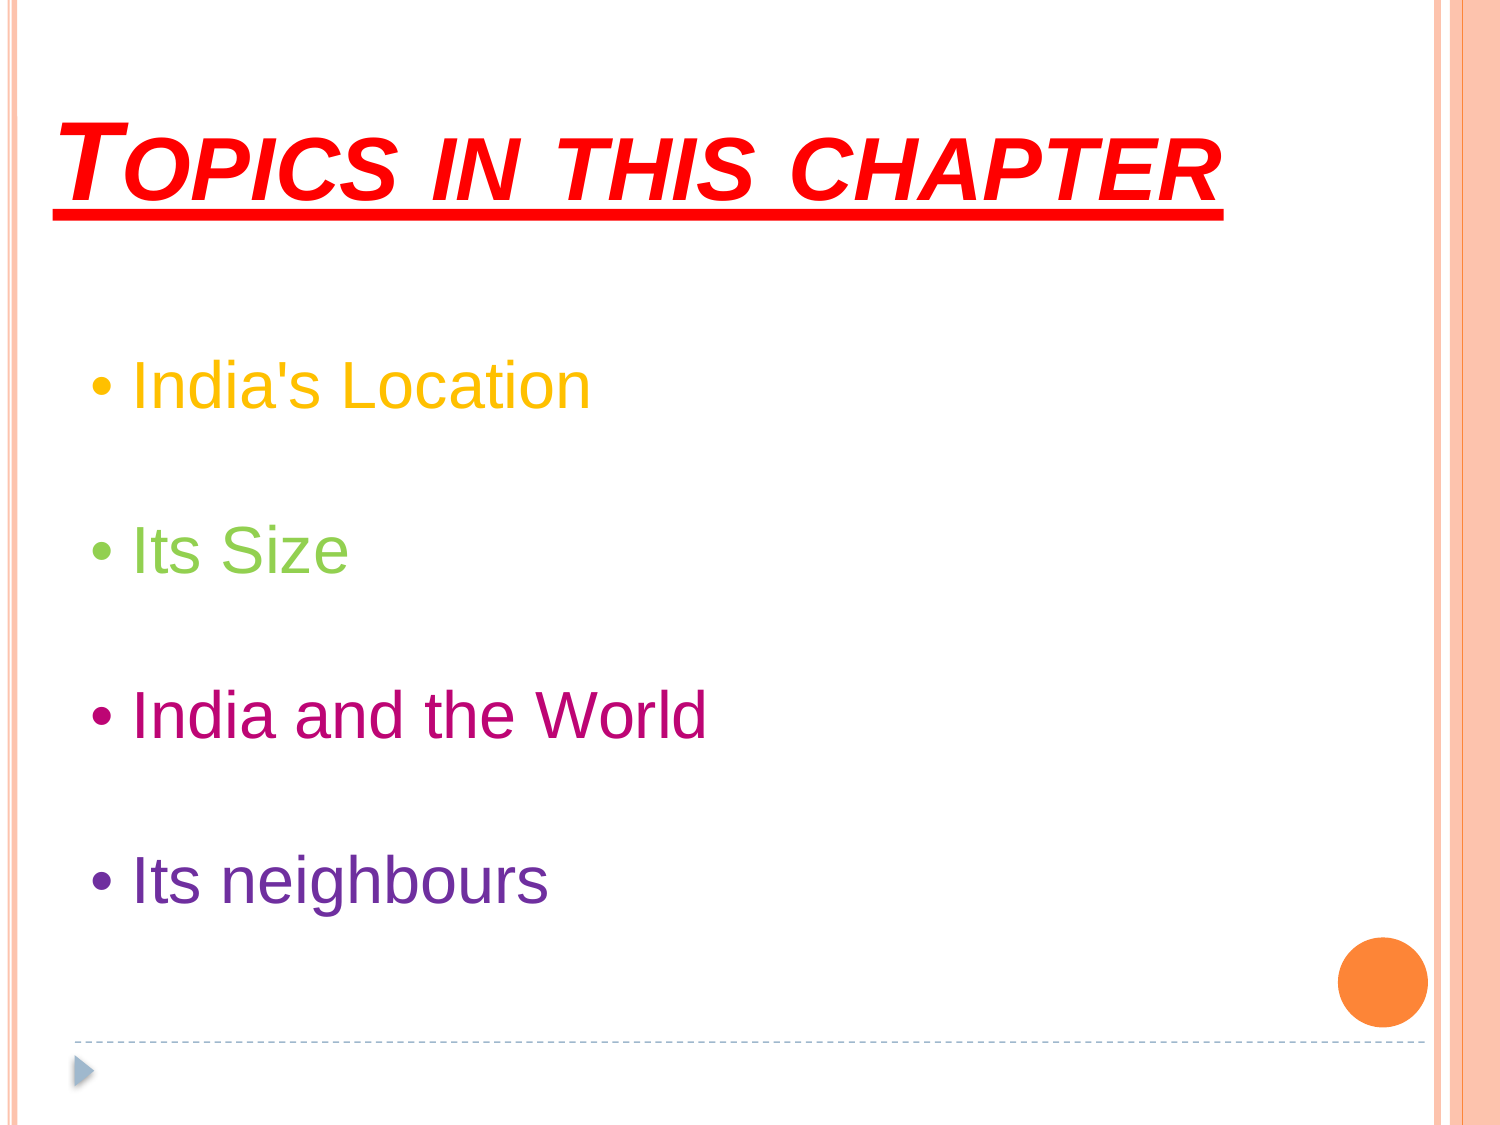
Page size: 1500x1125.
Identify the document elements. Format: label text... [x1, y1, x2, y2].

text_box IN [428, 124, 537, 208]
text_box • [87, 681, 126, 753]
text_box [1449, 0, 1462, 1125]
text_box Its neighbours [129, 846, 563, 918]
text_box India and the World [129, 681, 721, 753]
text_box [52, 208, 1224, 221]
text_box [1463, 0, 1500, 1125]
text_box [1337, 937, 1428, 1028]
text_box CHAPTER [786, 124, 1240, 219]
text_box • [87, 351, 126, 423]
text_box • [87, 846, 126, 918]
text_box THIS [550, 124, 773, 208]
text_box • [87, 516, 126, 588]
text_box [11, 0, 18, 1125]
text_box India's Location [129, 351, 788, 423]
text_box TOPICS [50, 106, 1275, 223]
text_box Its Size [129, 516, 363, 588]
